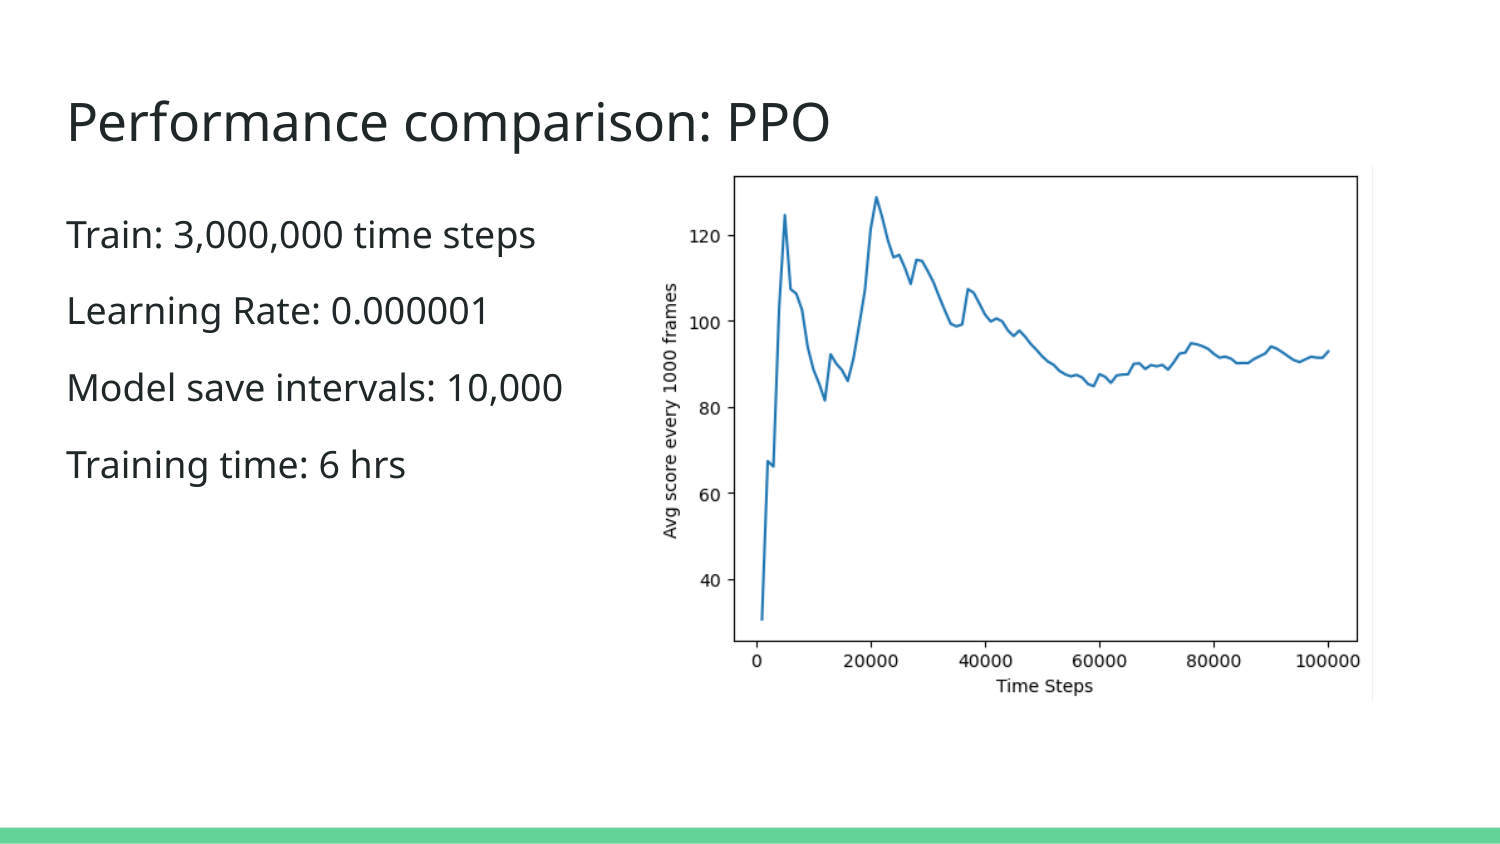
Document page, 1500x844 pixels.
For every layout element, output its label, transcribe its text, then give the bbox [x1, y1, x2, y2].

list Train: 3,000,000 time steps Learning Rate: 0.000001 Model save intervals: 10,000 Training time: 6 hrs [51, 189, 642, 747]
picture [652, 166, 1373, 701]
title Performance comparison: PPO [51, 72, 1449, 167]
